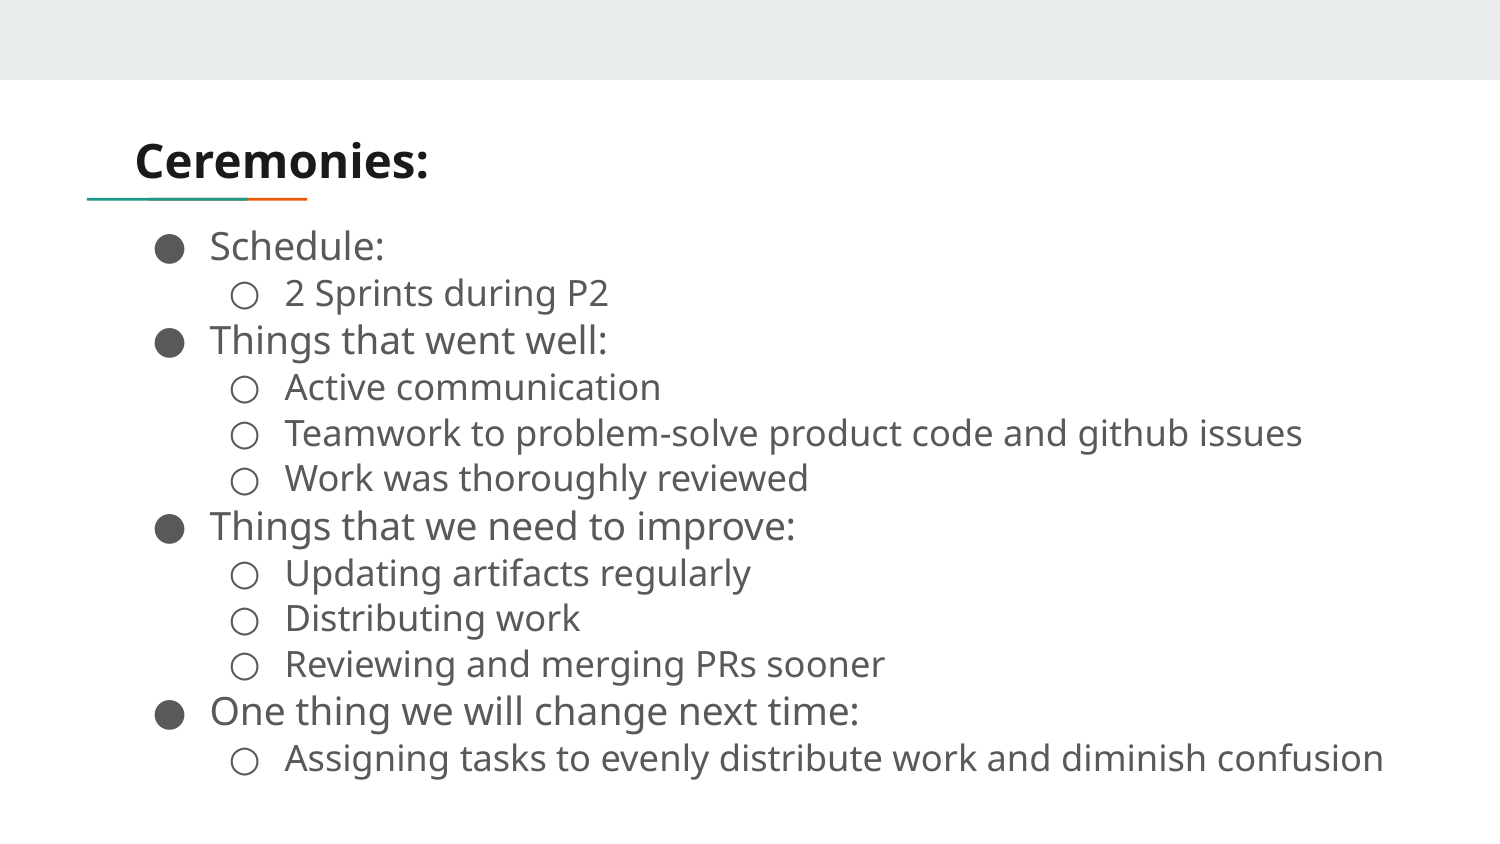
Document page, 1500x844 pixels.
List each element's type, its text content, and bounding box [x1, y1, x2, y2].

title Ceremonies: [119, 116, 1381, 203]
list Schedule: 2 Sprints during P2 Things that went well: Active communication Teamwork to problem-solve product code and github issues Work was thoroughly reviewed Things that we need to improve: Updating artifacts regularly Distributing work Reviewing and merging PRs sooner One thing we will change next time: Assigning tasks to evenly distribute work and diminish confusion [119, 203, 1431, 813]
